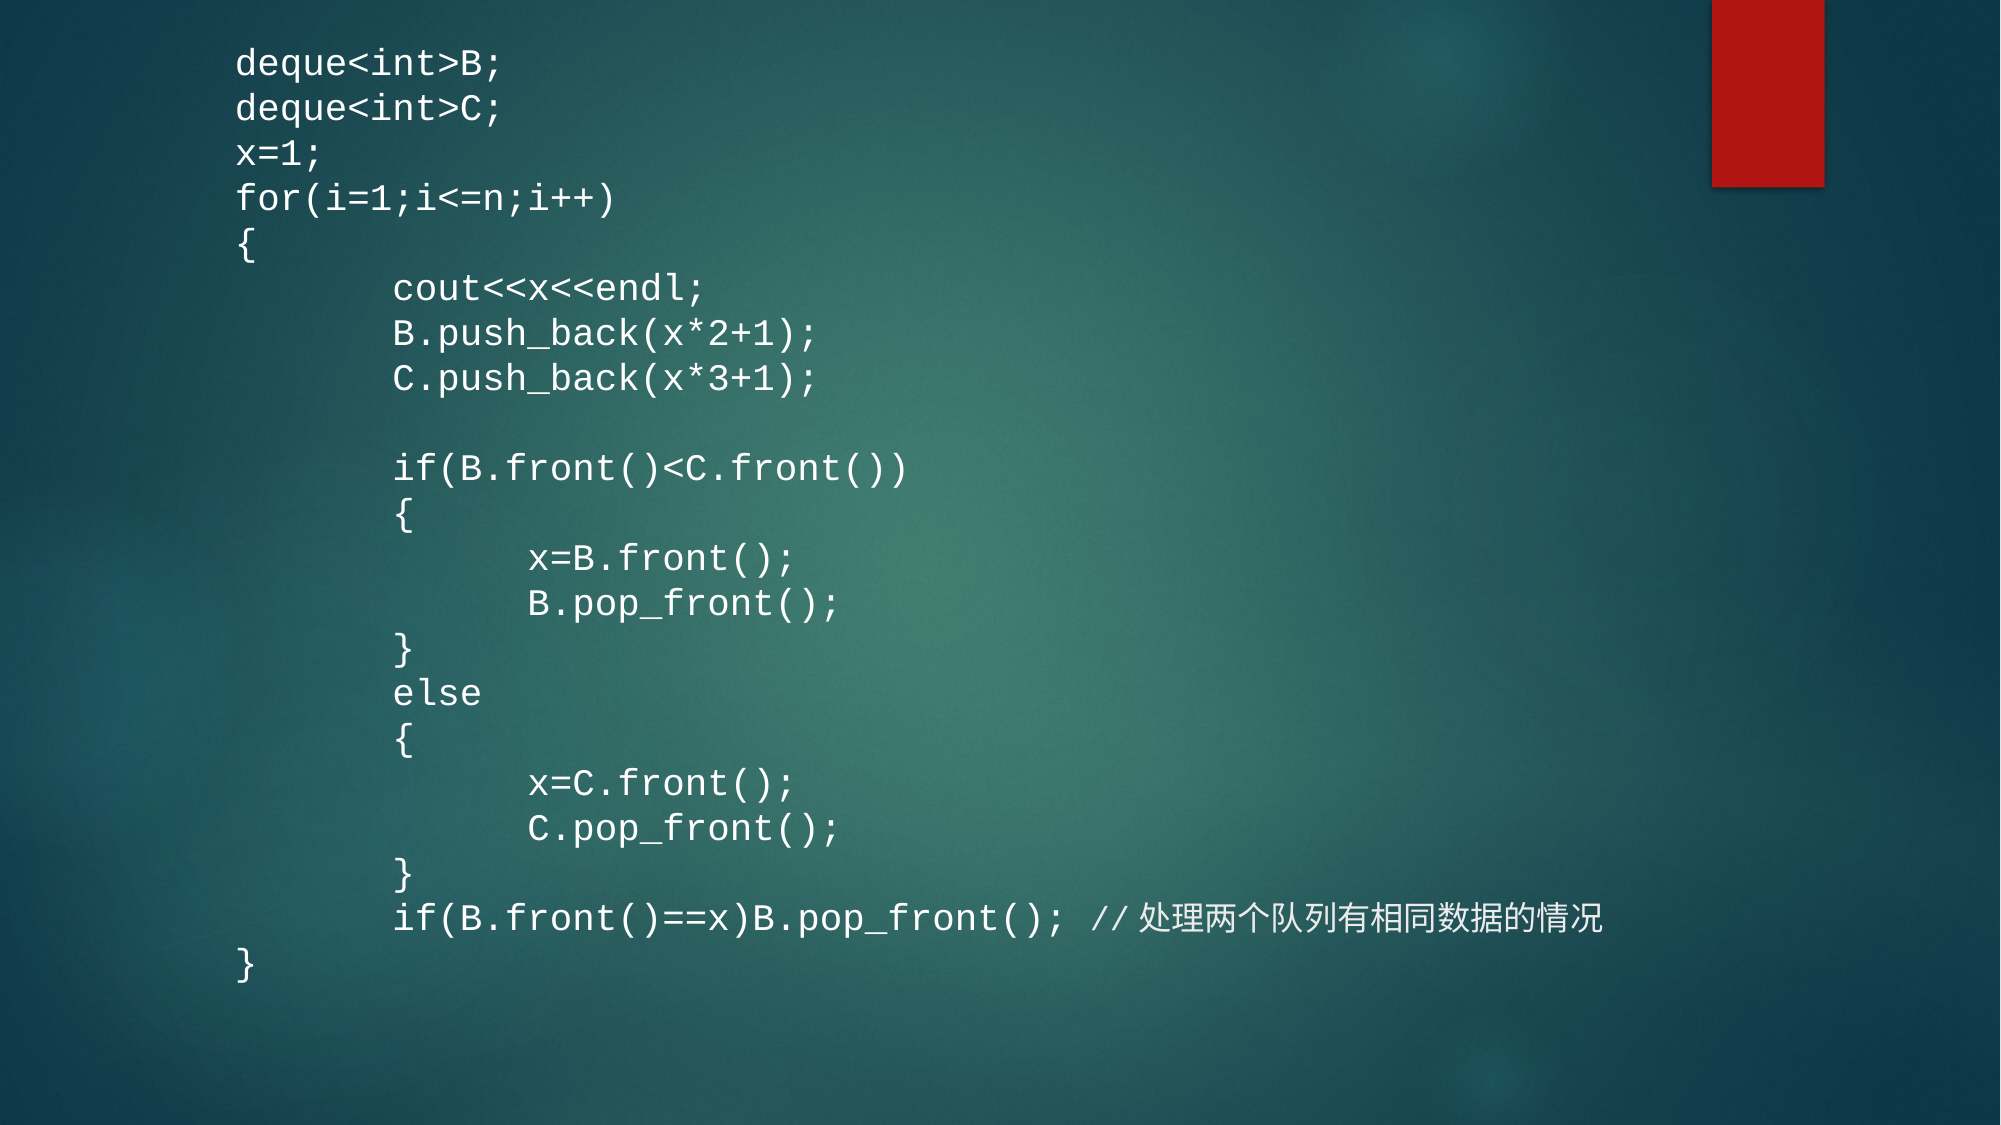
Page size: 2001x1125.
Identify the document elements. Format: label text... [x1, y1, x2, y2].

text_box deque<int>B; deque<int>C; x=1; for(i=1;i<=n;i++) { cout<<x<<endl; B.push_back(x*2+1); C.push_back(x*3+1); if(B.front()<C.front()) { x=B.front(); B.pop_front(); } else { x=C.front(); C.pop_front(); } if(B.front()==x)B.pop_front(); //处理两个队列有相同数据的情况 } [220, 30, 1683, 1125]
picture [0, 0, 2001, 1125]
